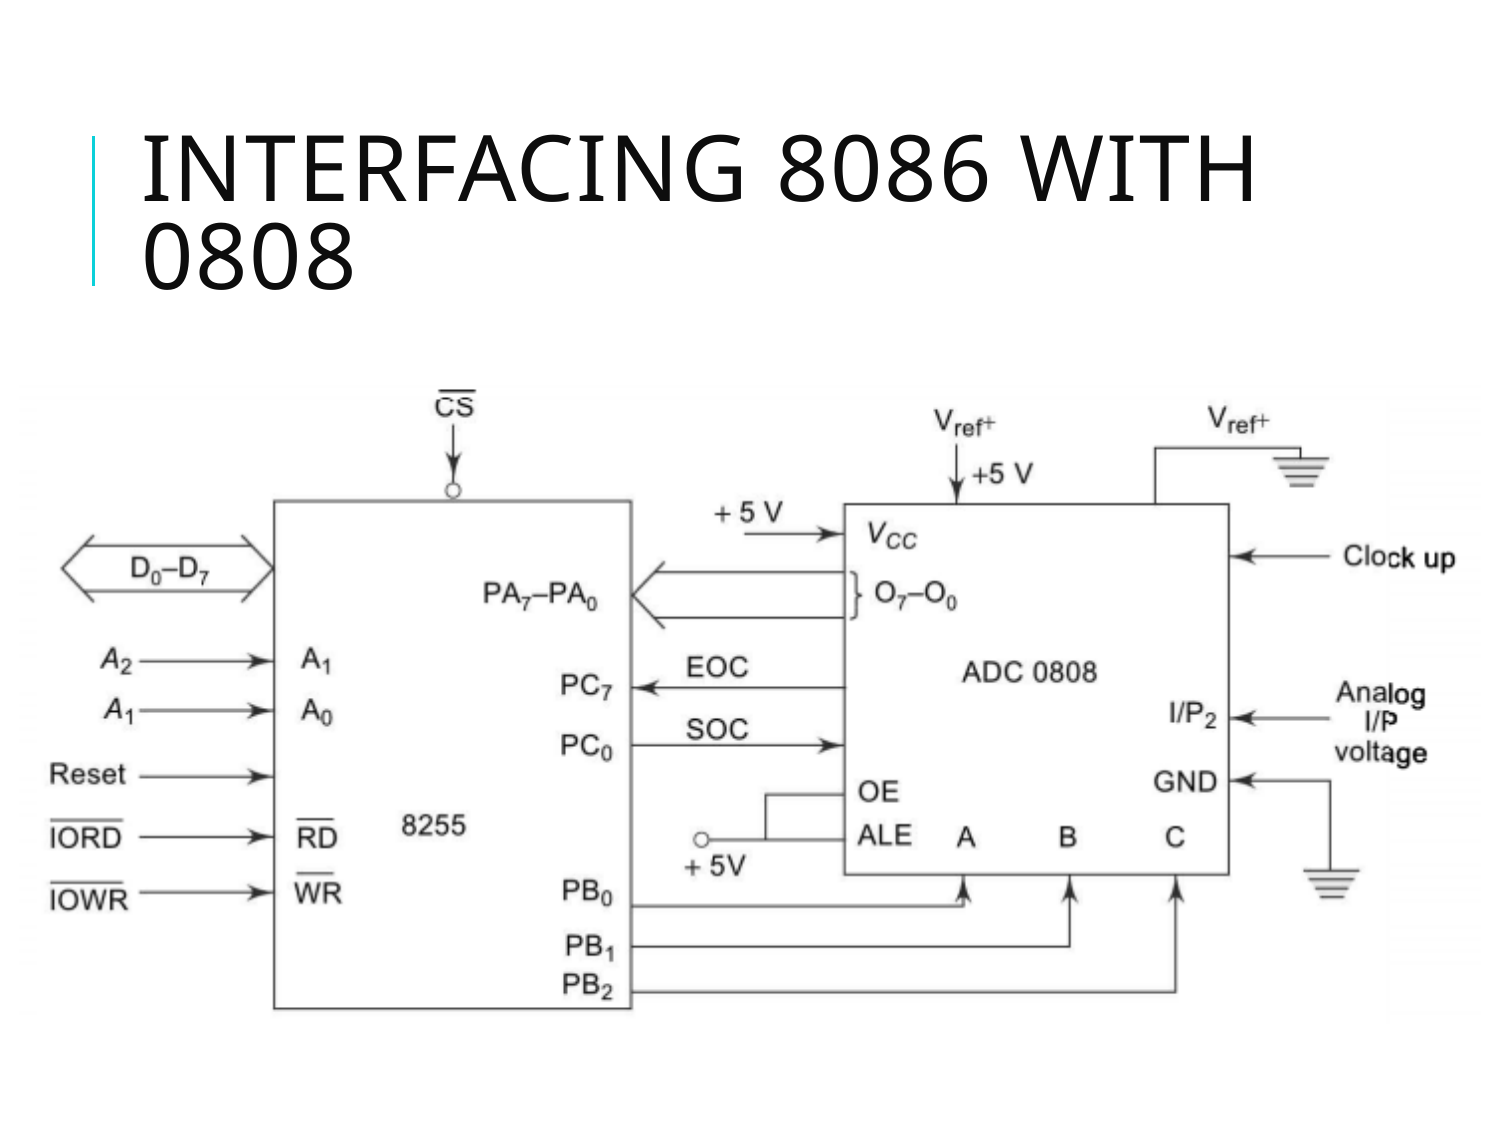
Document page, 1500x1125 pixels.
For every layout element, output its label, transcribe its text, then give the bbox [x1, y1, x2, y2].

picture [18, 384, 1481, 1024]
title Interfacing 8086 with 0808 [126, 96, 1322, 342]
